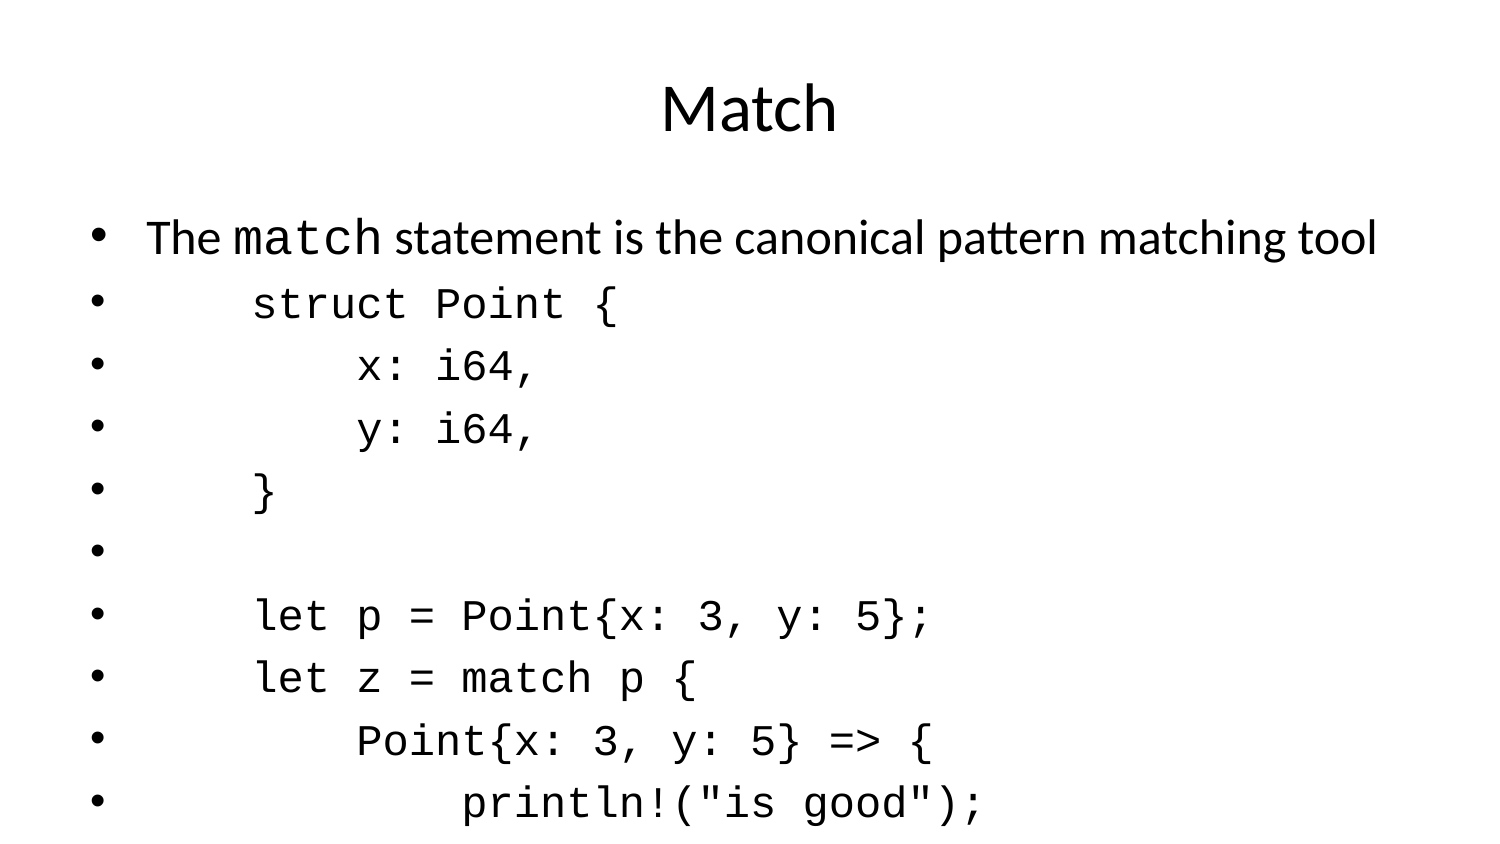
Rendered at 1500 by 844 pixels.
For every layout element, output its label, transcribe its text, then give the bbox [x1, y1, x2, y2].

title Match [75, 33, 1425, 175]
list The match statement is the canonical pattern matching tool struct Point { x: i64, y: i64, } let p = Point{x: 3, y: 5}; let z = match p { Point{x: 3, y: 5} => { println!("is good"); 8 } _ => { panic!("bad point"); } }; match p { Point{x: xx@1..=3, ..} => println!("{}", xx), Point{x: xx@0, y: 4} => println!("{}", xx), _ => panic!("bad point"), } Note the existence of .., ..=, | (not shown, only at top level), @ First match is chosen Compiler checks that every possible value will be matched, and that later matches are not subsumed by earlier [75, 196, 1425, 754]
